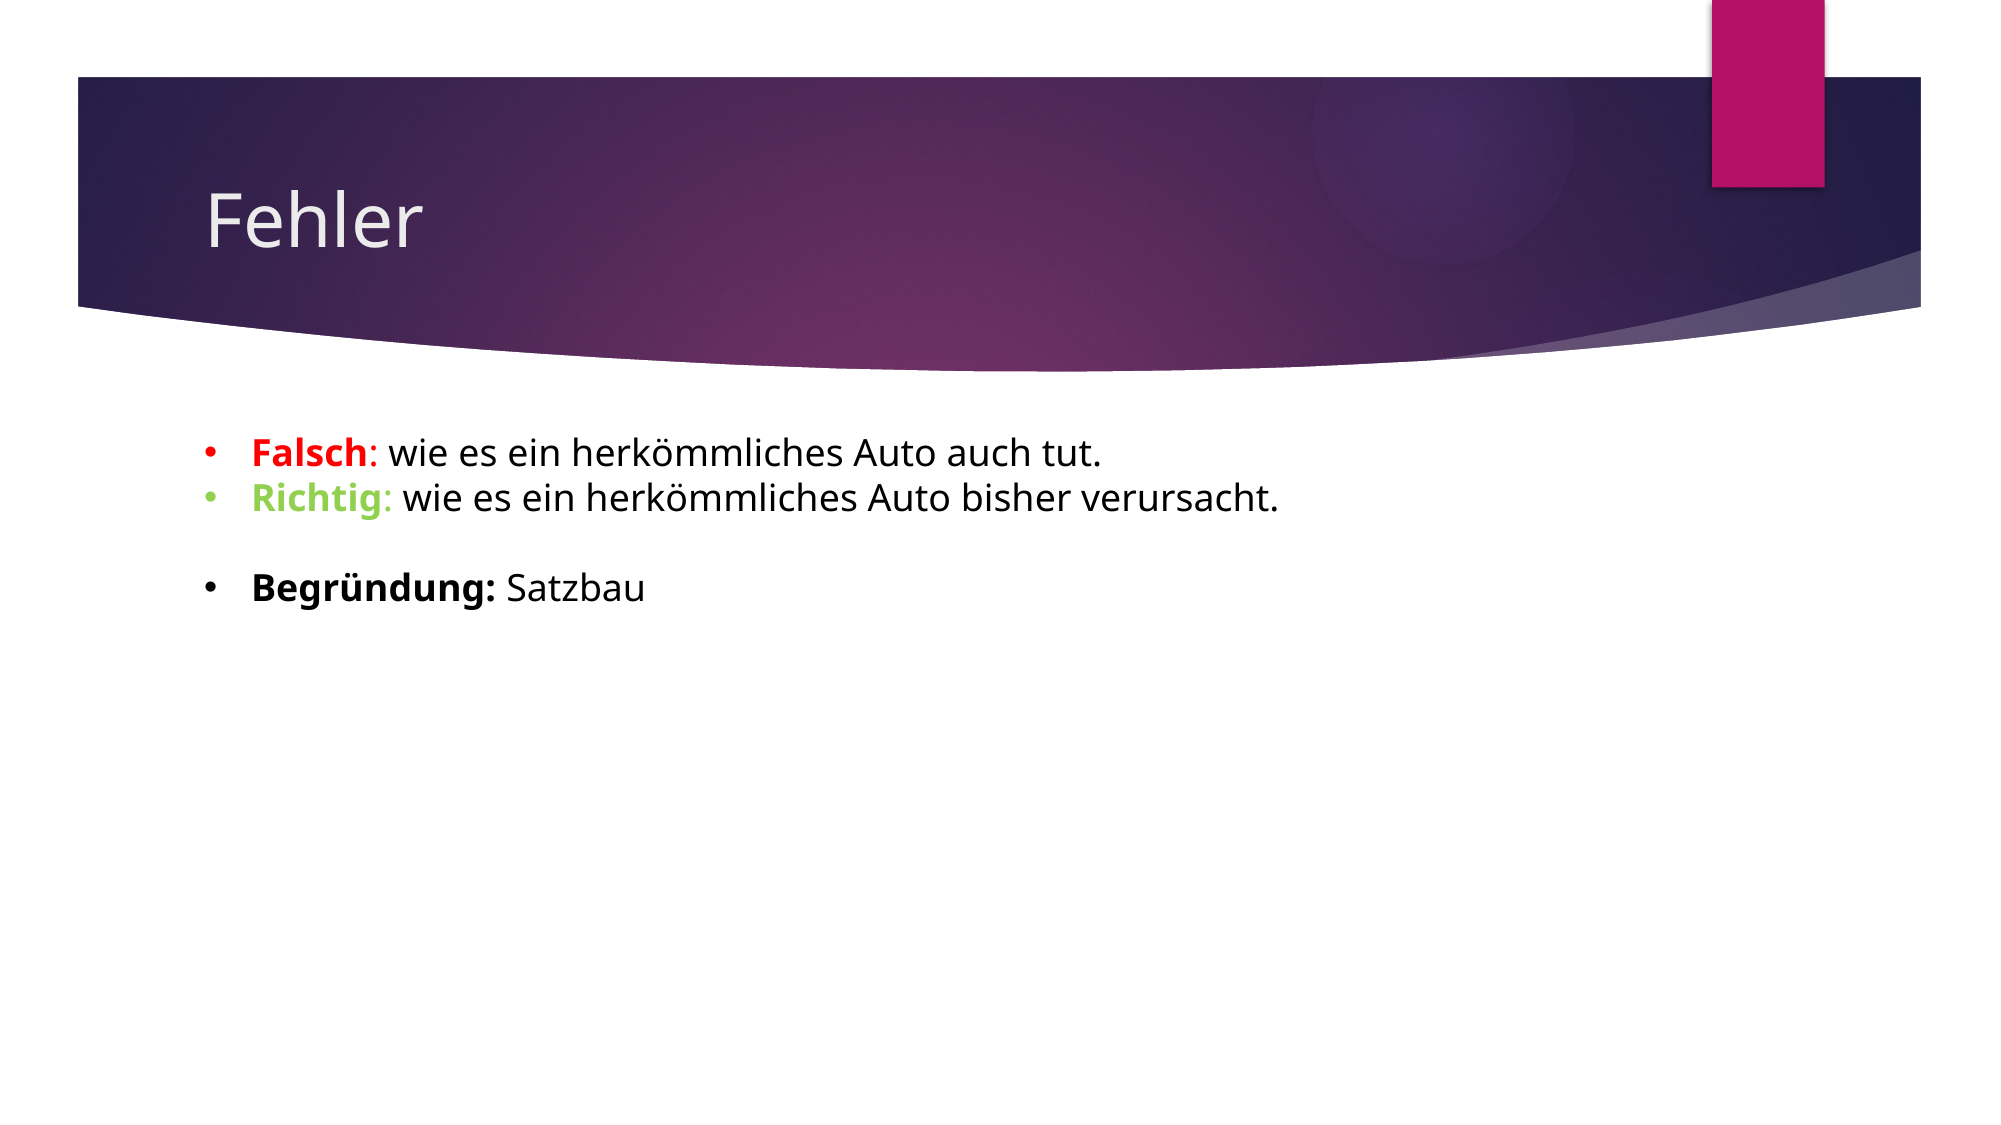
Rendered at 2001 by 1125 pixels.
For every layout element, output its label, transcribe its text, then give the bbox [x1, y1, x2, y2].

text_box Falsch: wie es ein herkömmliches Auto auch tut. Richtig: wie es ein herkömmliches Auto bisher verursacht. Begründung: Satzbau [189, 421, 1449, 662]
title Fehler [189, 159, 1627, 276]
